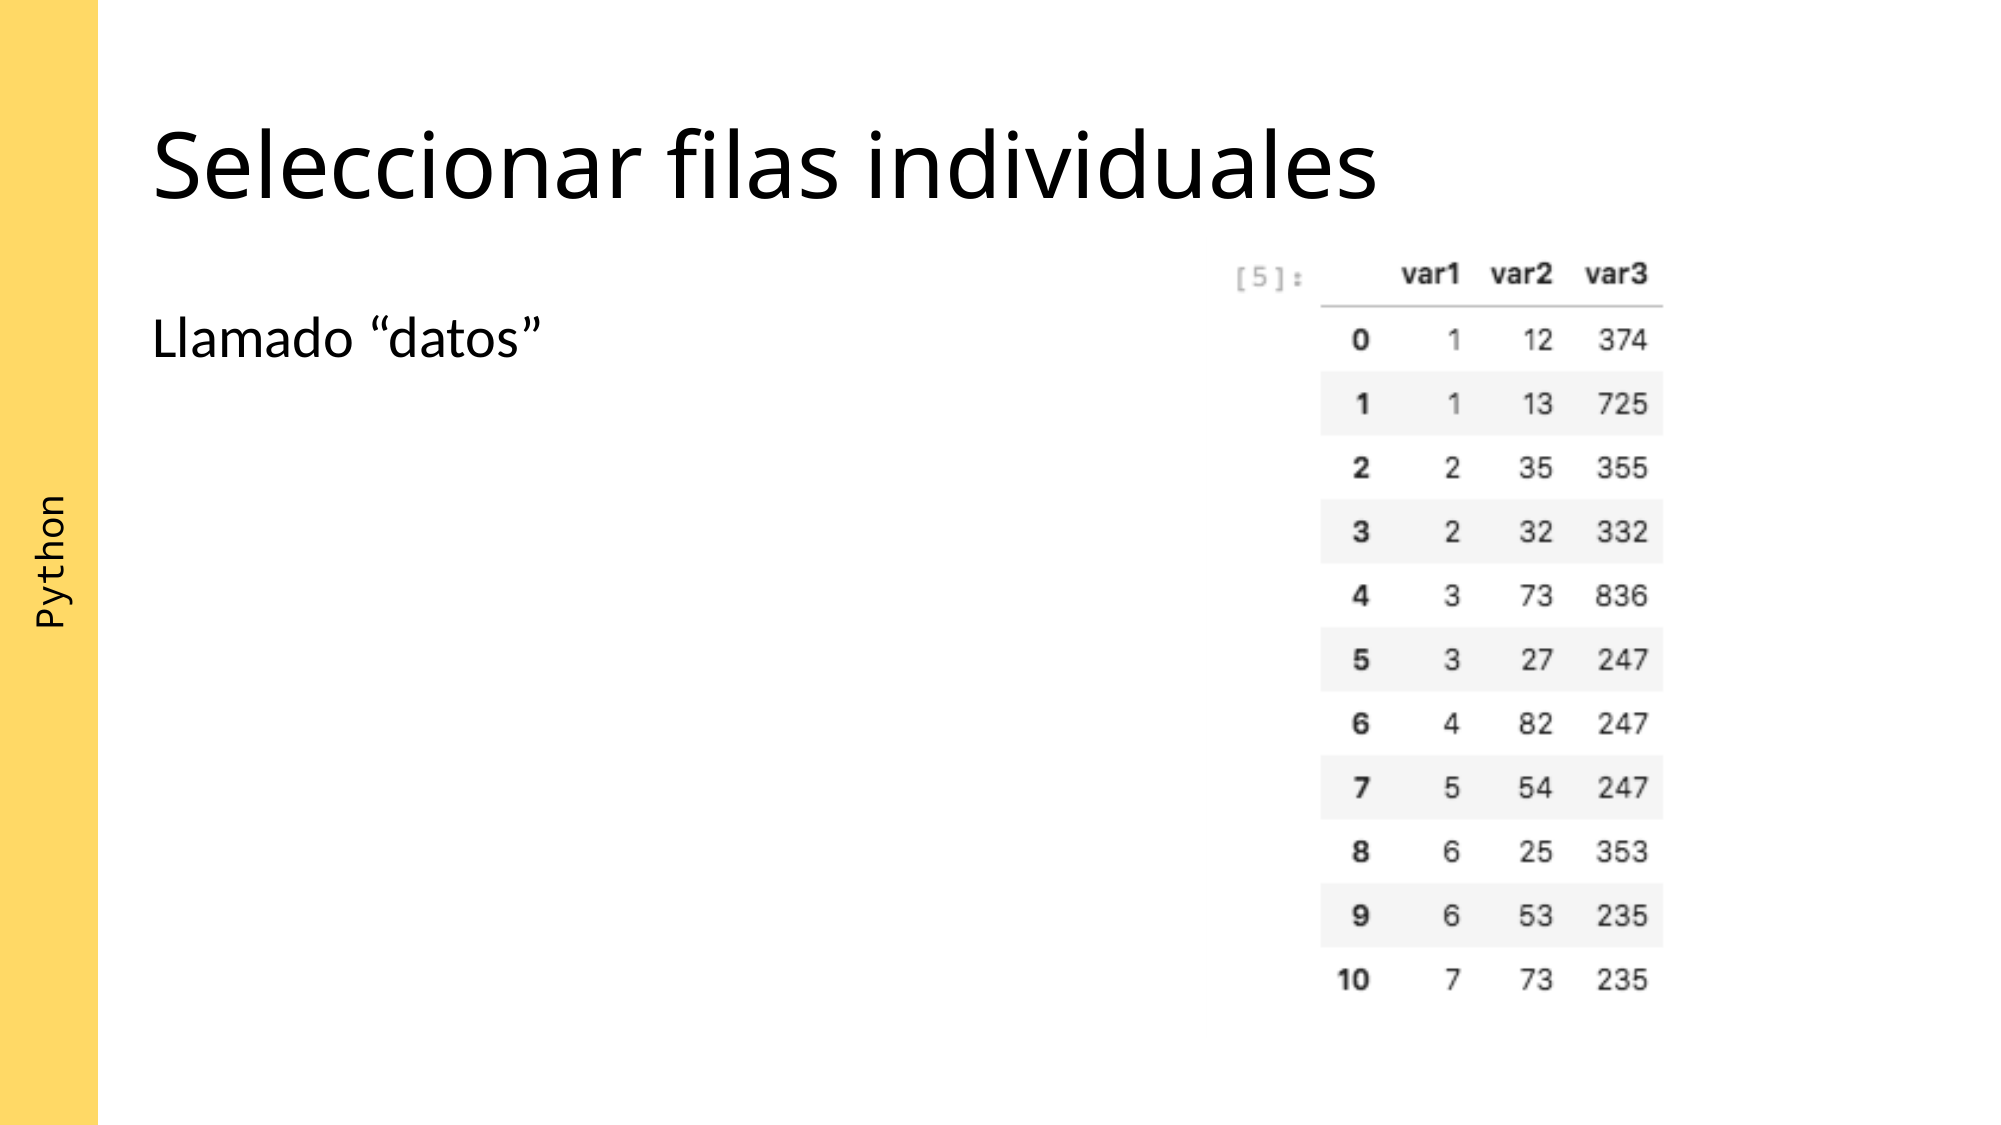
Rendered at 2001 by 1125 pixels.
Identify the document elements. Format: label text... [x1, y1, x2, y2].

picture [1205, 237, 1716, 1038]
list Llamado “datos” [137, 299, 1106, 1014]
title Seleccionar filas individuales [137, 59, 1863, 278]
text_box Python [0, 0, 98, 1125]
